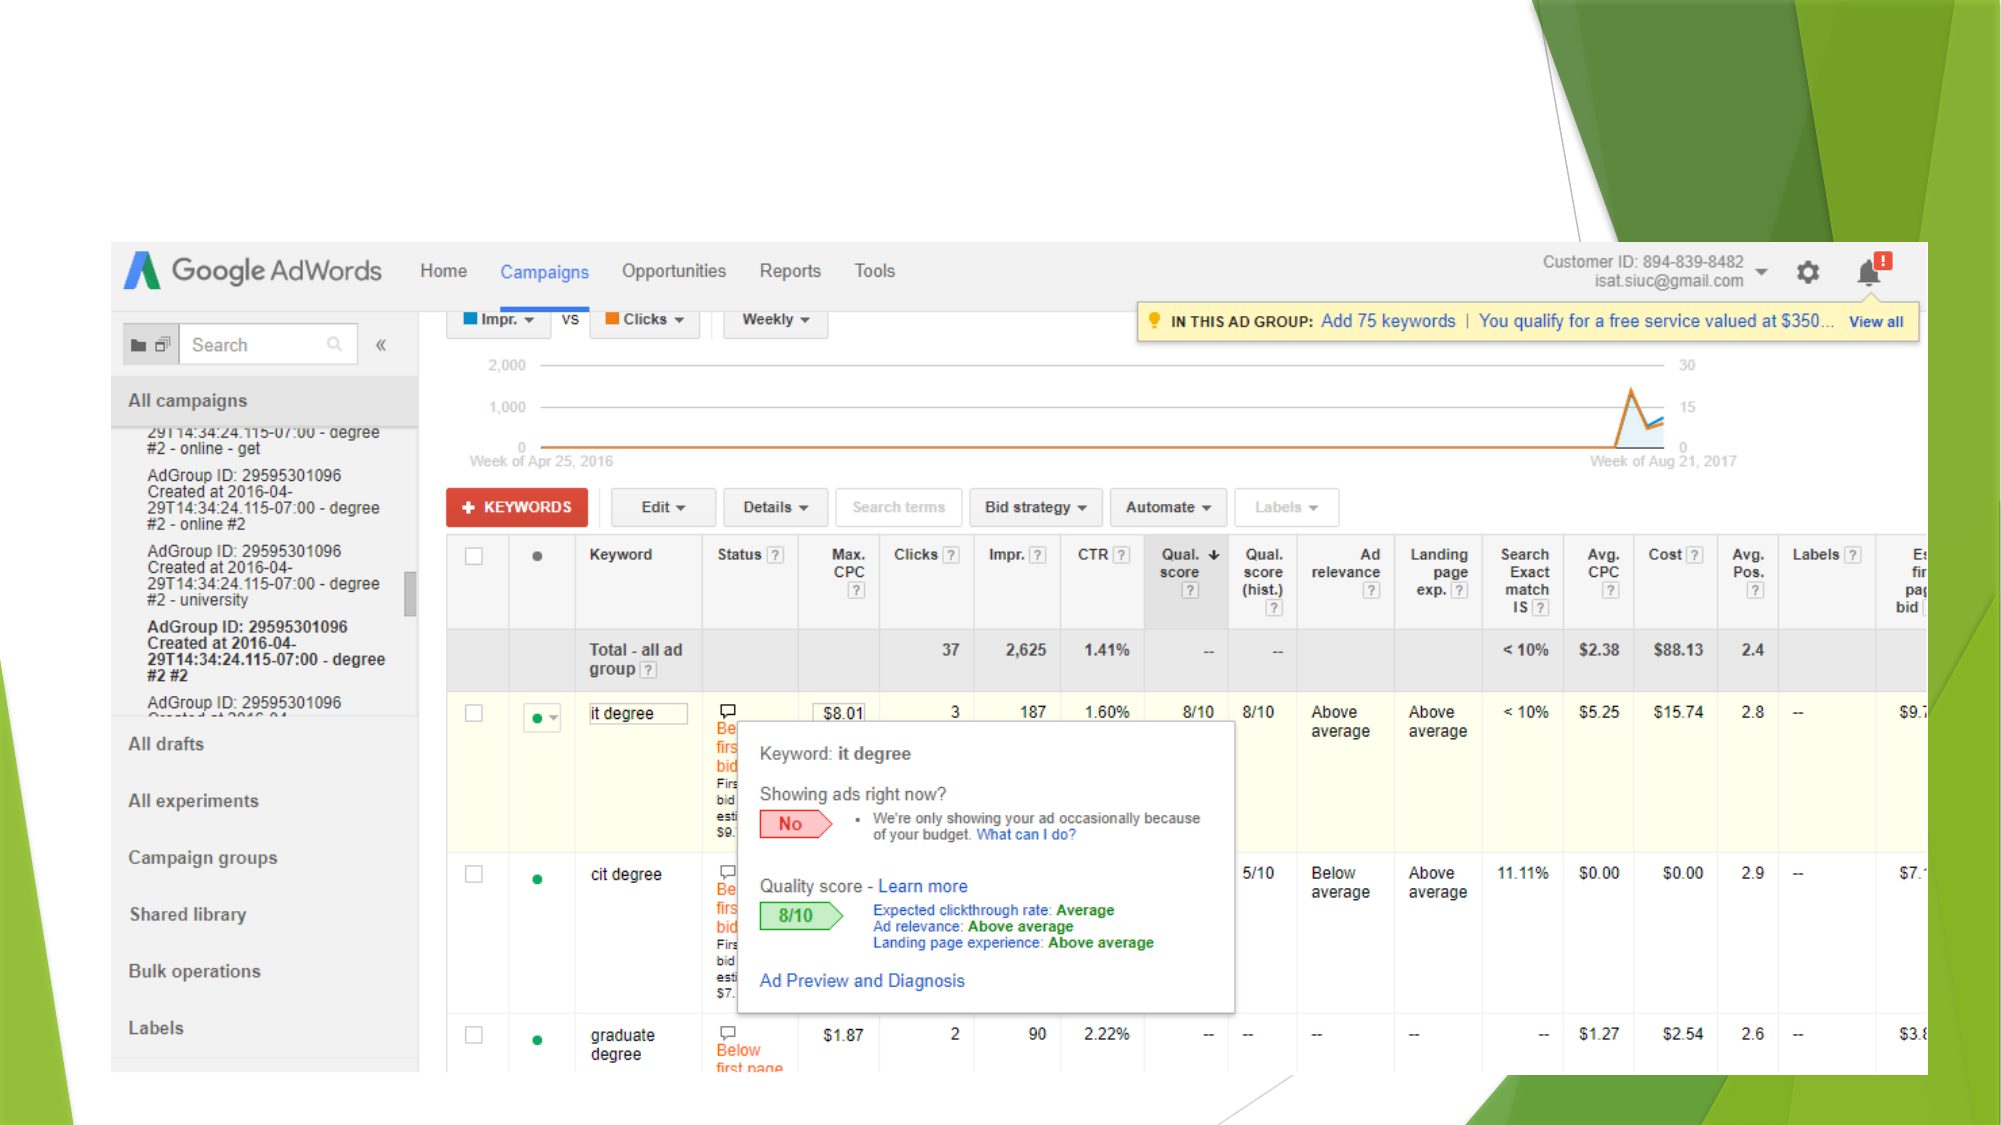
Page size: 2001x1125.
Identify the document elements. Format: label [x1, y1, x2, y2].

picture [110, 241, 1928, 1076]
